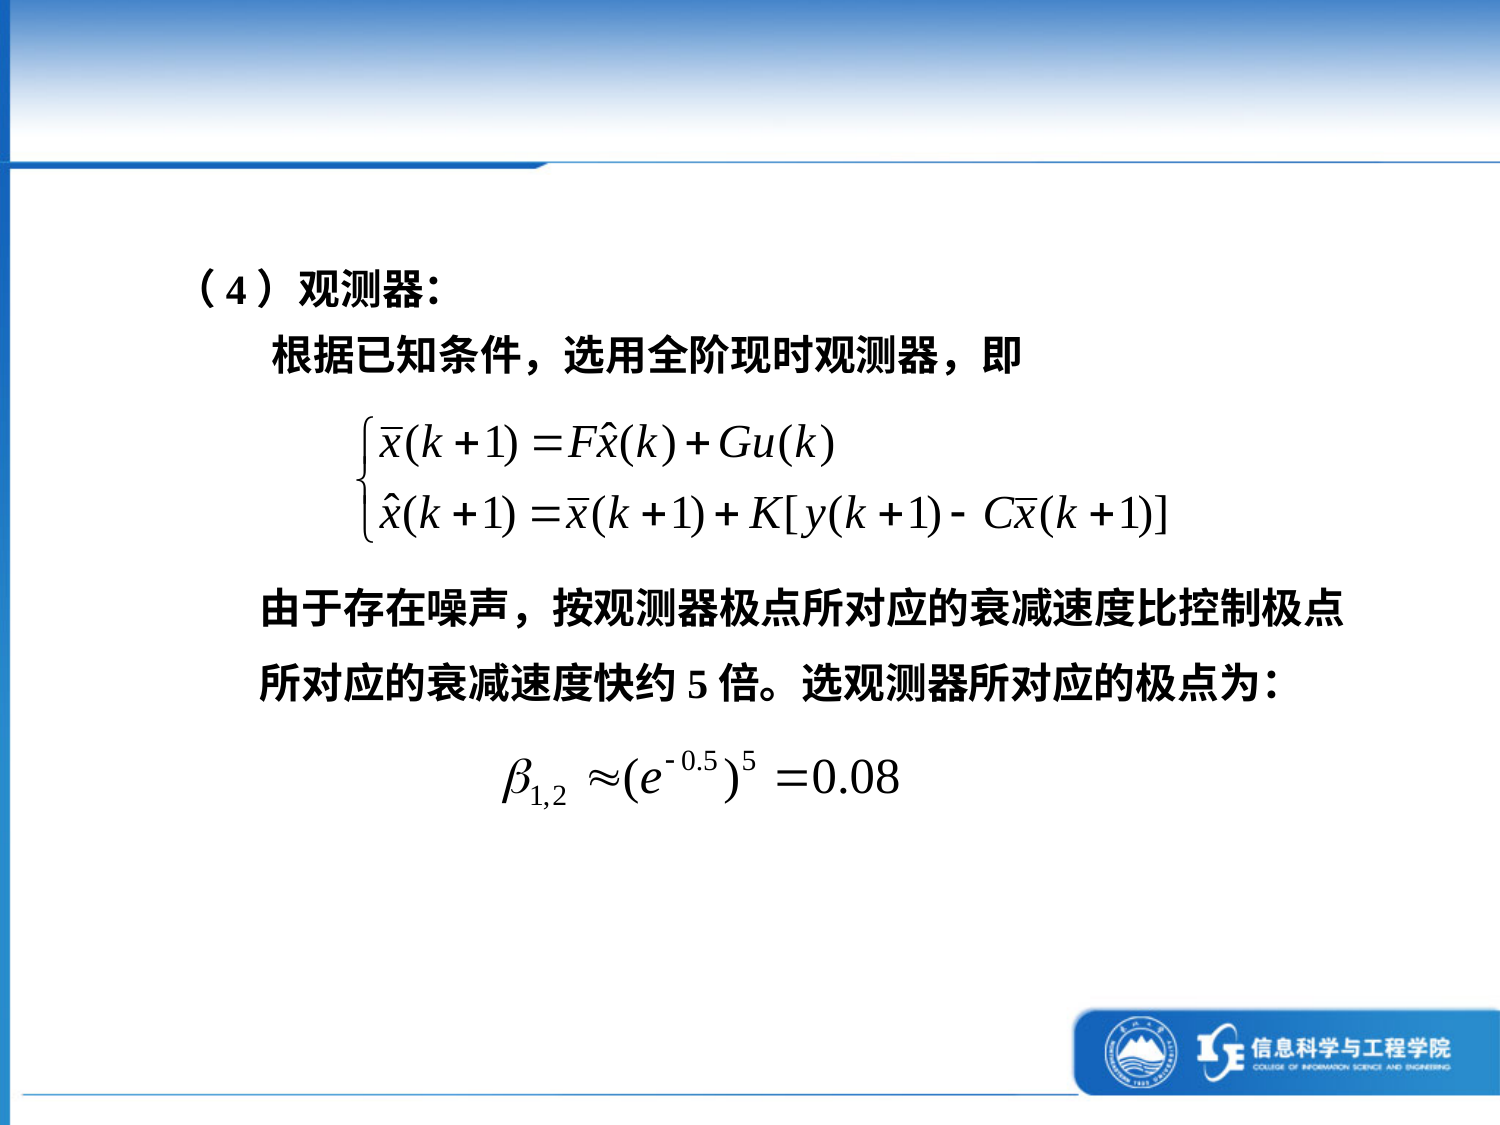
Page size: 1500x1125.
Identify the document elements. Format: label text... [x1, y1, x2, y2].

picture [0, 0, 1500, 1125]
text_box 由于存在噪声，按观测器极点所对应的衰减速度比控制极点所对应的衰减速度快约5倍。选观测器所对应的极点为： [245, 549, 1379, 715]
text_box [346, 409, 1174, 552]
text_box （4）观测器： [159, 255, 623, 321]
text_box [492, 738, 907, 823]
text_box 根据已知条件，选用全阶现时观测器，即 [256, 321, 1214, 387]
